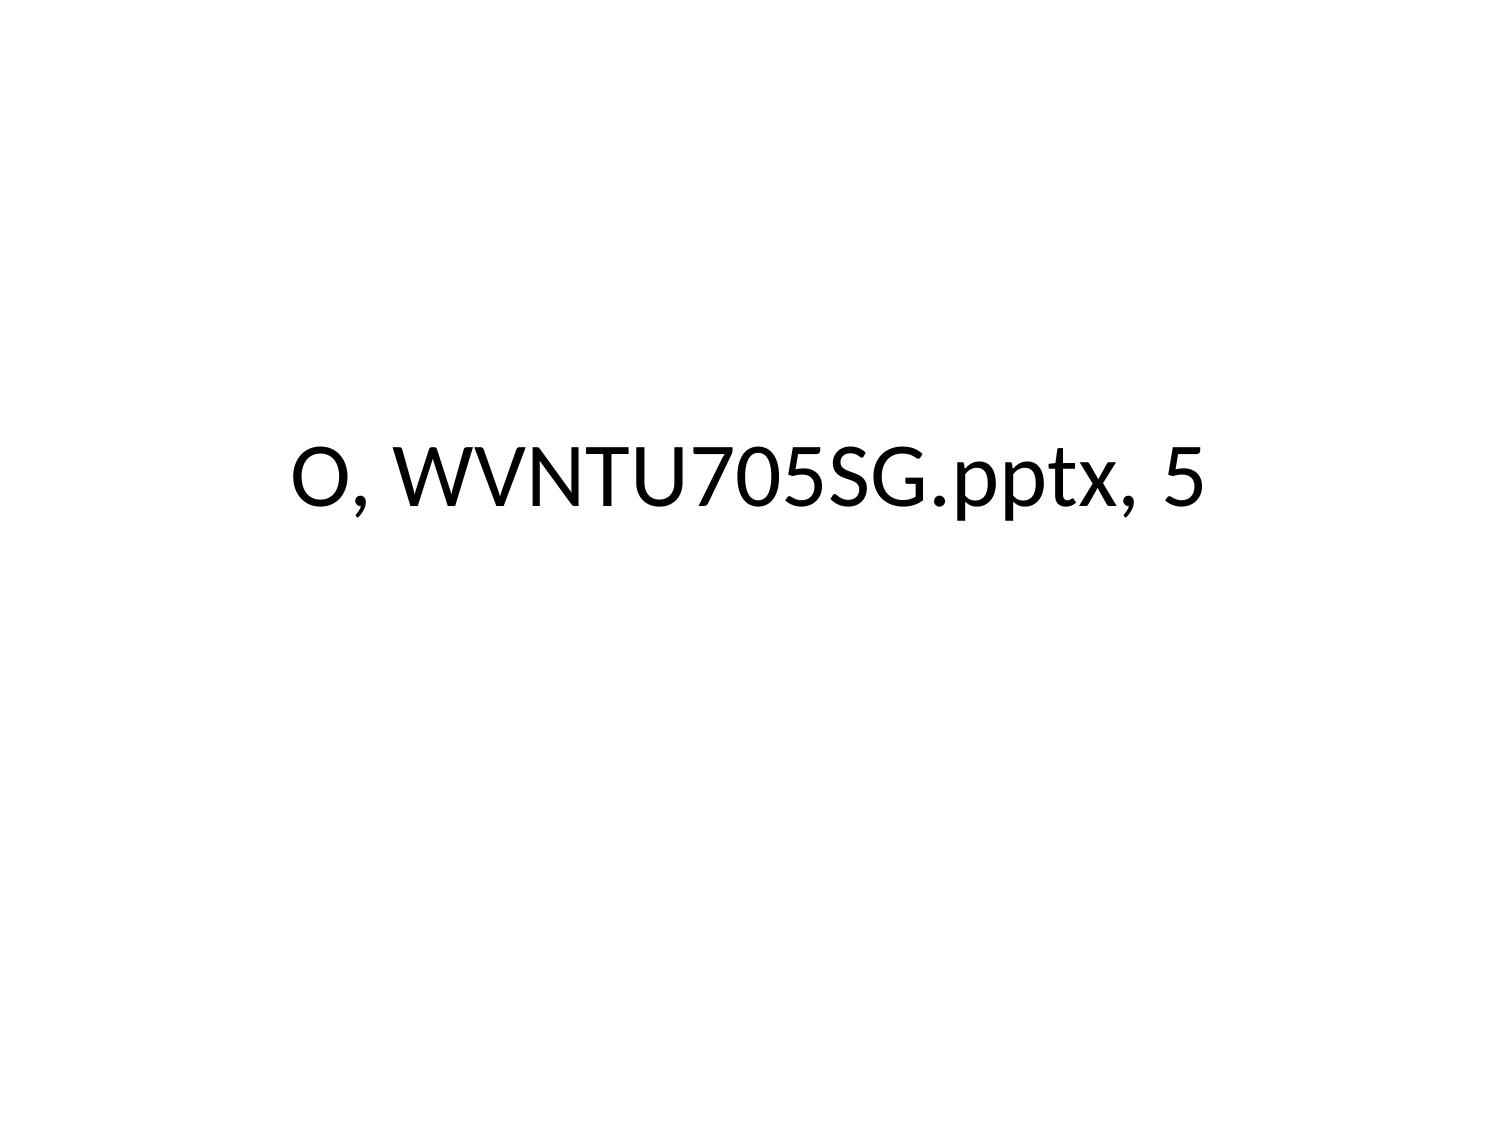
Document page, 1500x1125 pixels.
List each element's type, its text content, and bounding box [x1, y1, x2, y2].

title O, WVNTU705SG.pptx, 5 [112, 349, 1388, 591]
